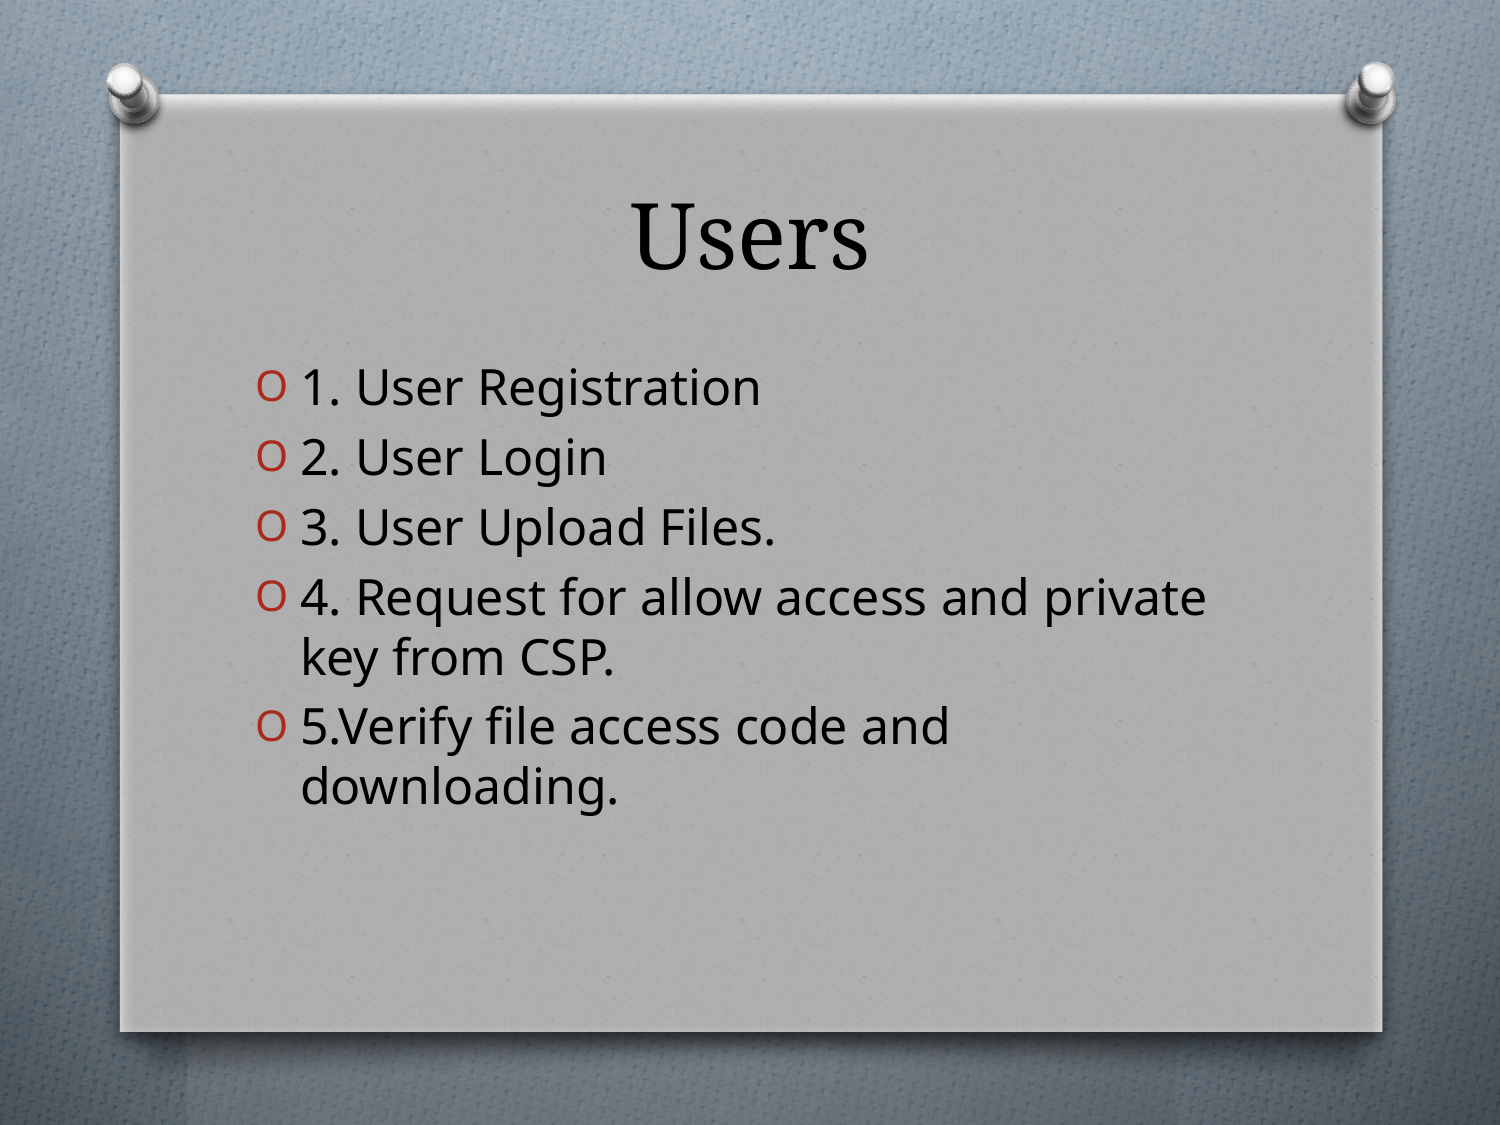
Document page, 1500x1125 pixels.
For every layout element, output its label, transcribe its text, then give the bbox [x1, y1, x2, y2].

picture [75, 29, 198, 153]
list 1. User Registration 2. User Login 3. User Upload Files. 4. Request for allow access and private key from CSP. 5.Verify file access code and downloading. [240, 347, 1257, 939]
title Users [179, 134, 1323, 332]
picture [1317, 35, 1439, 156]
